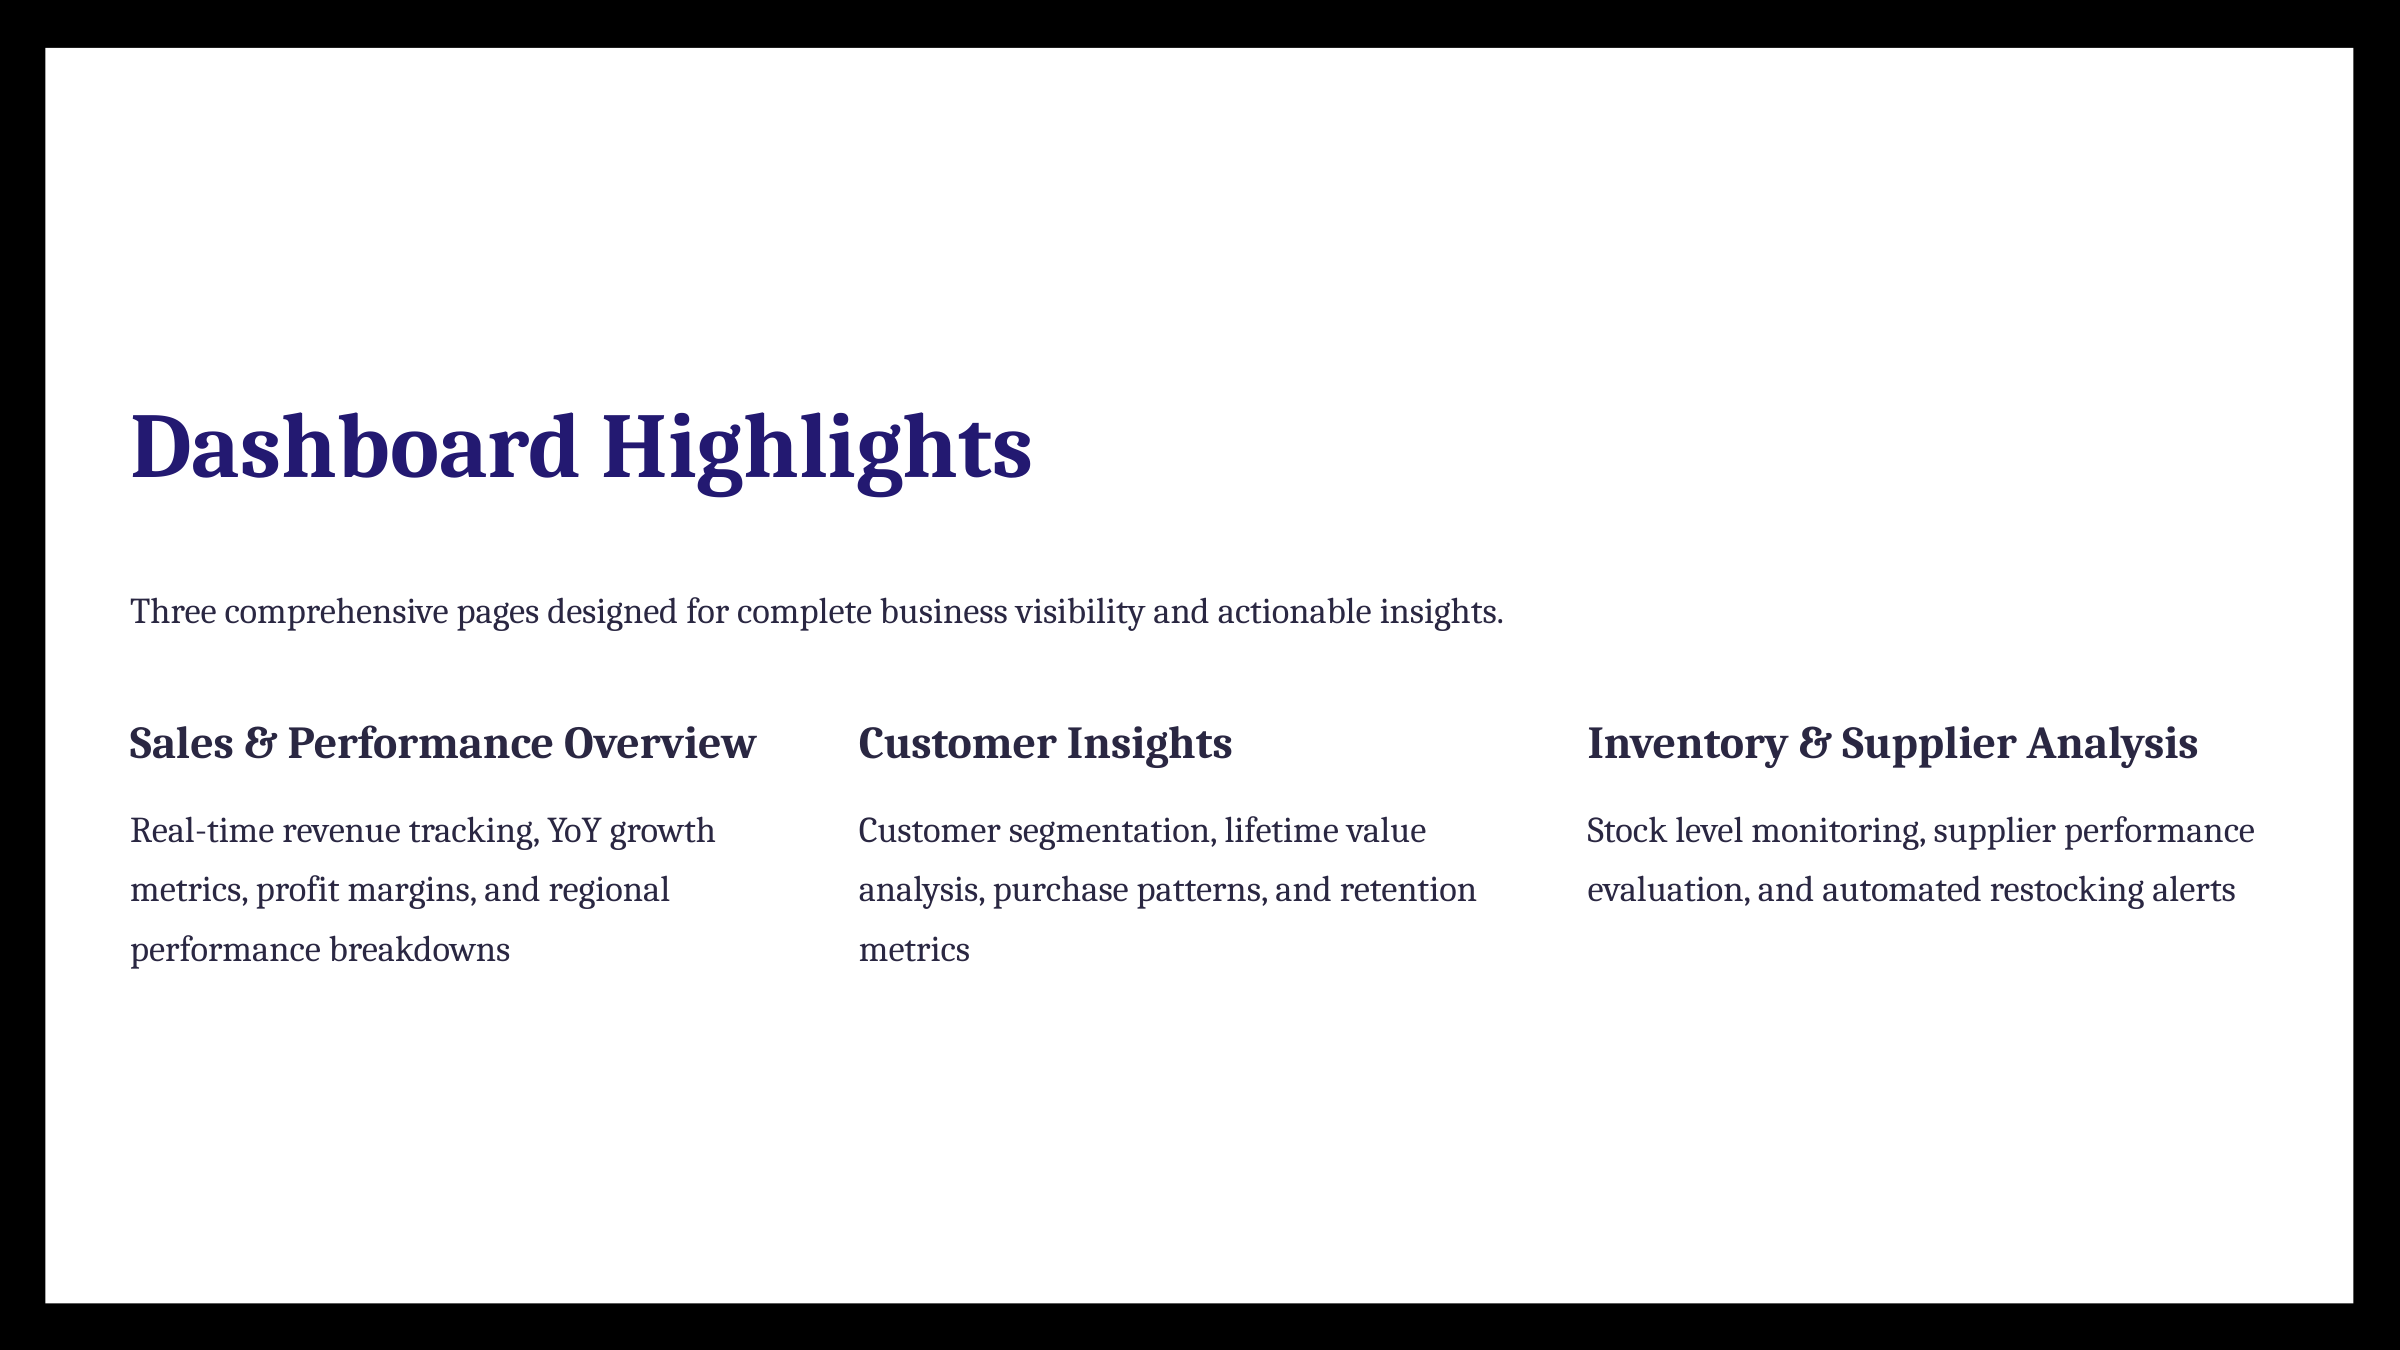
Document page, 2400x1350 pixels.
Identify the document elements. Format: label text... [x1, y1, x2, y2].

text_box Real-time revenue tracking, YoY growth metrics, profit margins, and regional performance breakdowns [130, 790, 813, 970]
text_box Three comprehensive pages designed for complete business visibility and actionable insights. [130, 571, 2270, 631]
text_box Sales & Performance Overview [130, 710, 800, 769]
text_box Inventory & Supplier Analysis [1587, 710, 2218, 769]
text_box Dashboard Highlights [130, 380, 1078, 498]
text_box Stock level monitoring, supplier performance evaluation, and automated restocking alerts [1587, 790, 2270, 970]
text_box Customer segmentation, lifetime value analysis, purchase patterns, and retention metrics [858, 790, 1541, 970]
text_box Customer Insights [858, 710, 1324, 769]
